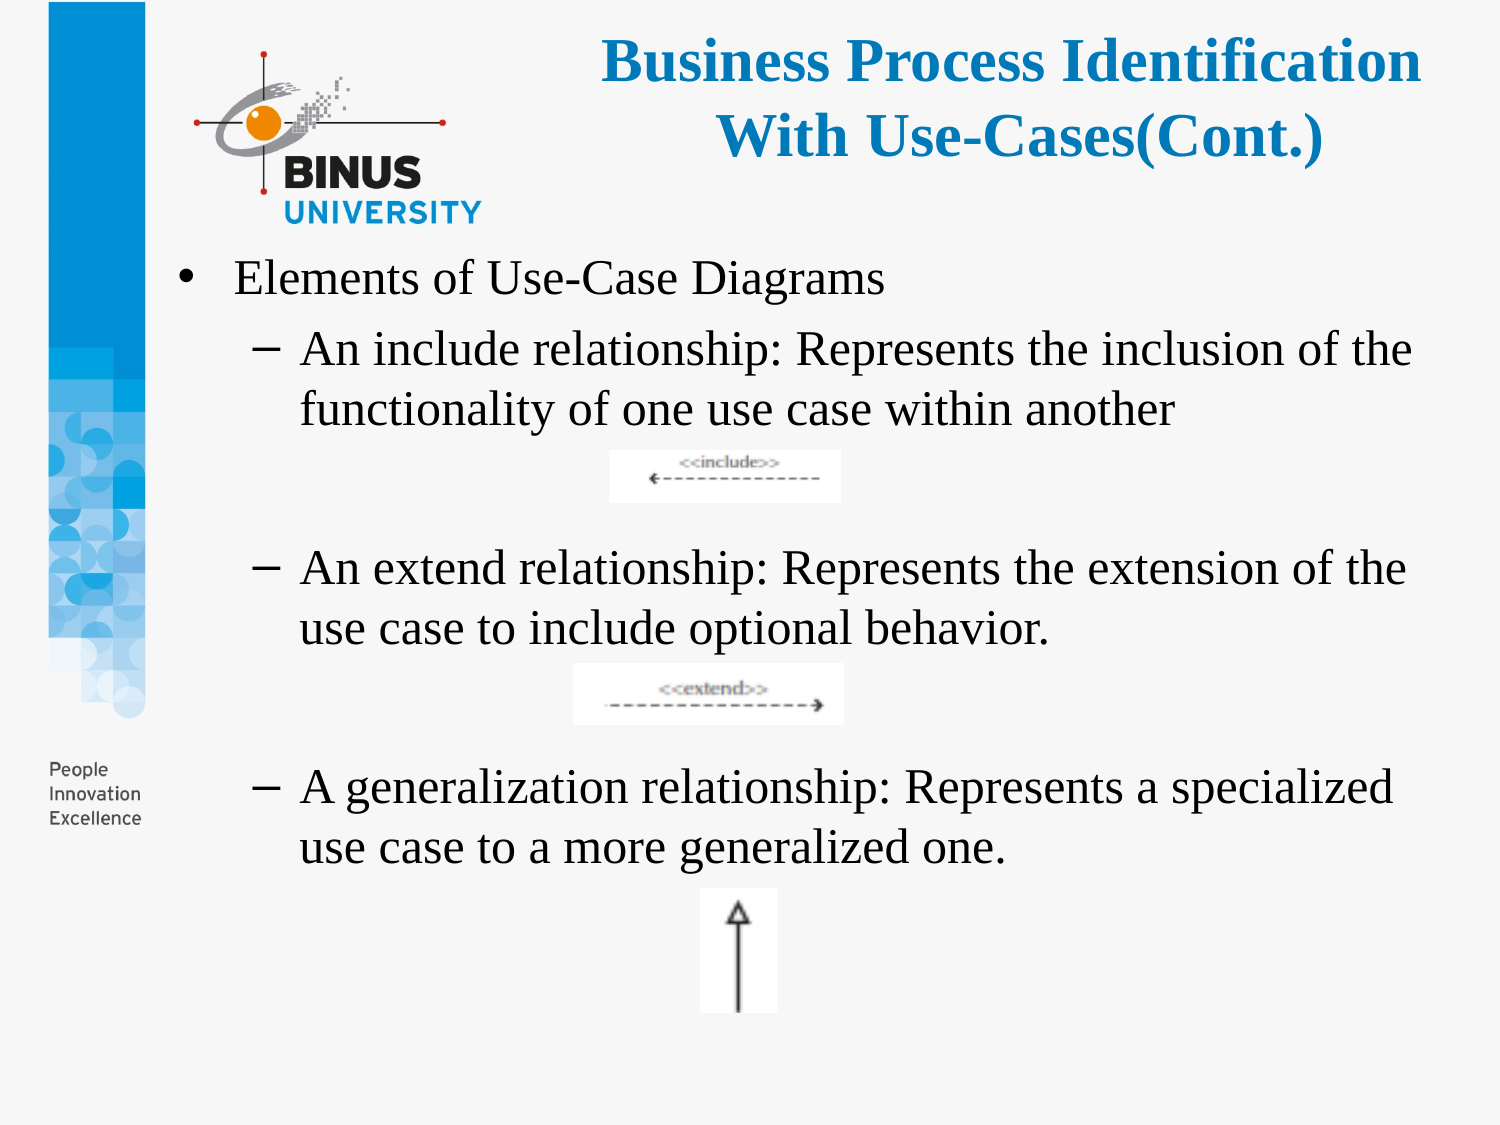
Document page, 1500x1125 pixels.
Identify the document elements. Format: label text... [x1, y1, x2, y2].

picture [572, 662, 845, 726]
picture [0, 0, 1500, 845]
picture [699, 888, 778, 1013]
picture [609, 449, 842, 503]
title Business Process Identification With Use-Cases(Cont.) [440, 0, 1500, 188]
list Elements of Use-Case Diagrams An include relationship: Represents the inclusion of the functionality of one use case within another An extend relationship: Represents the extension of the use case to include optional behavior. A generalization relationship: Represents a specialized use case to a more generalized one. [162, 237, 1463, 1063]
